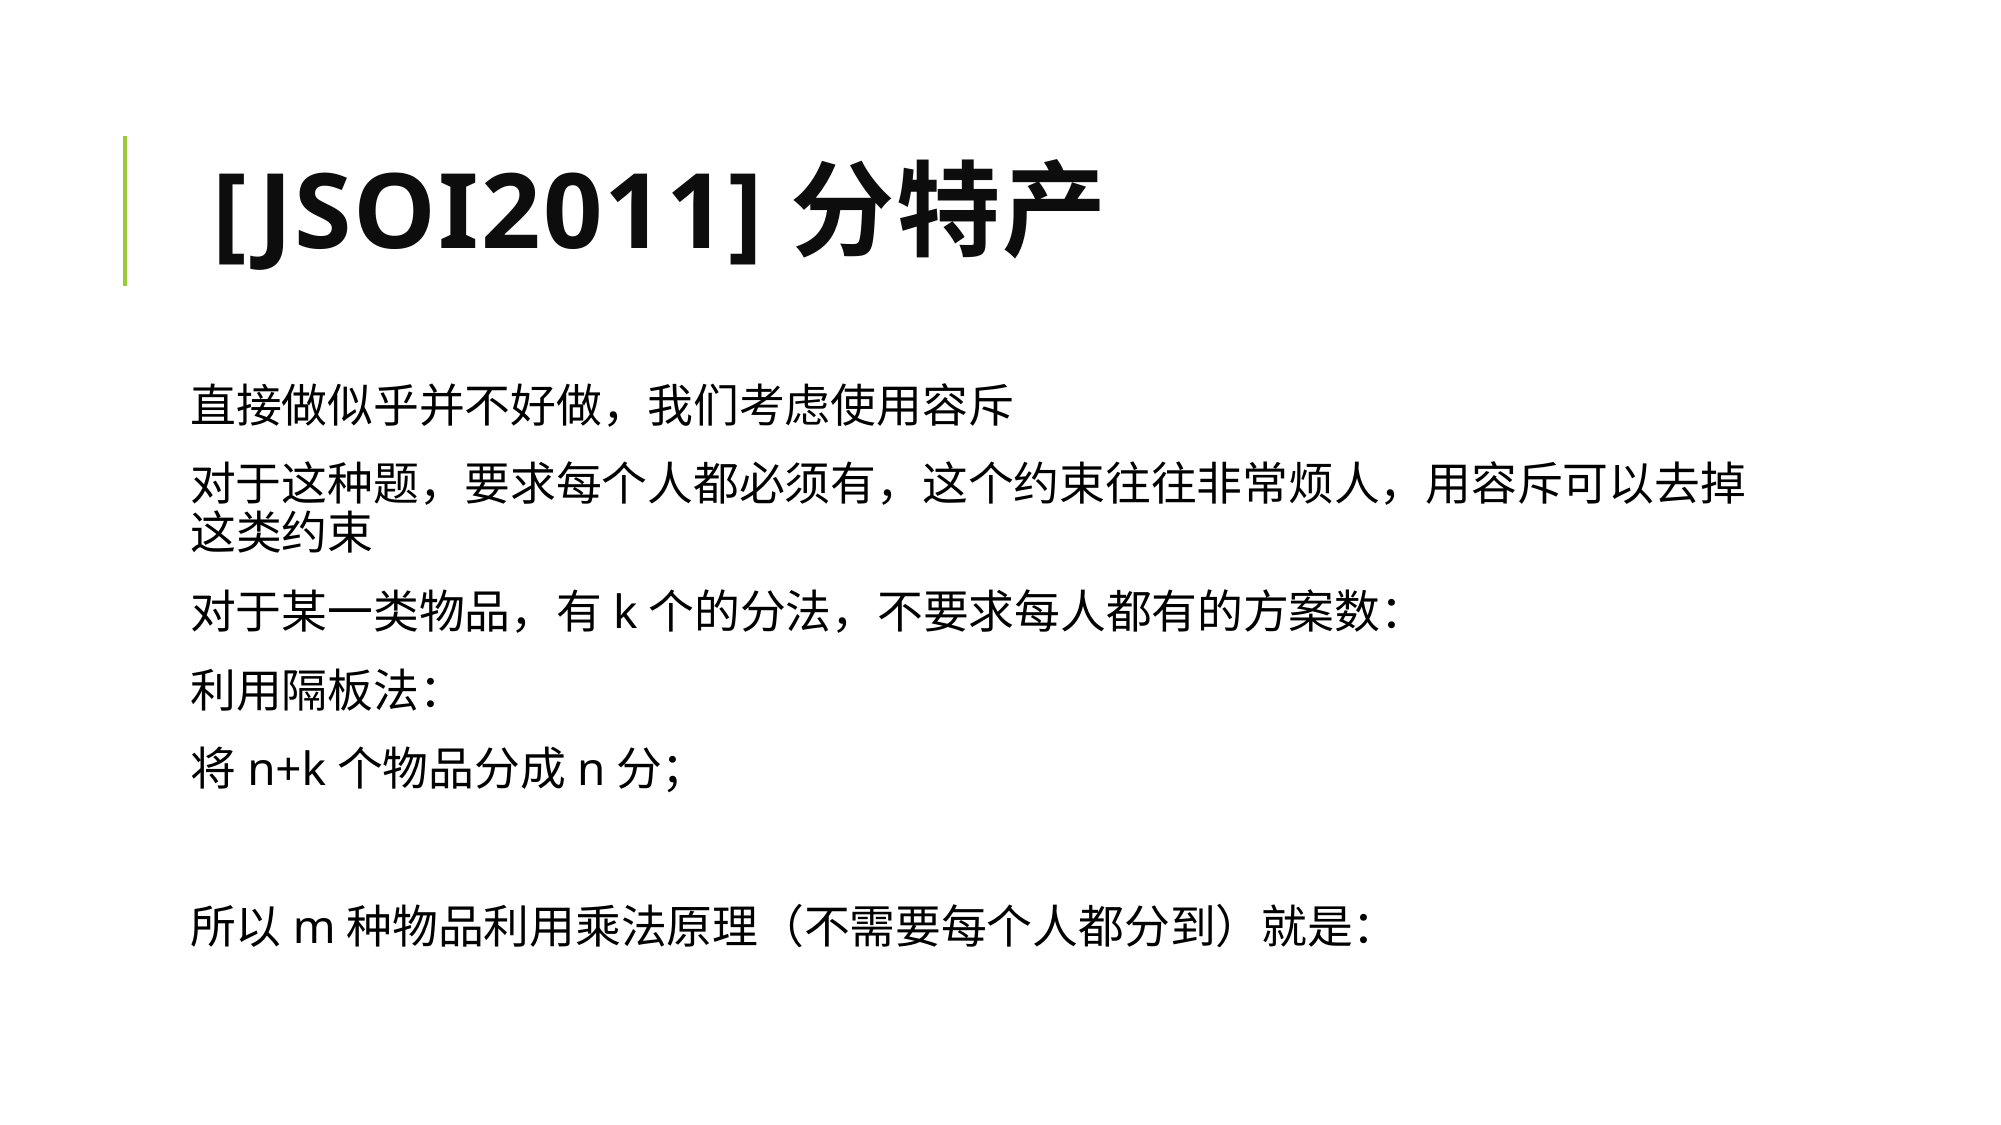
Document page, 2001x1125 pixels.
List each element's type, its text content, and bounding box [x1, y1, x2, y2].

title [JSOI2011]分特产 [168, 96, 1763, 342]
